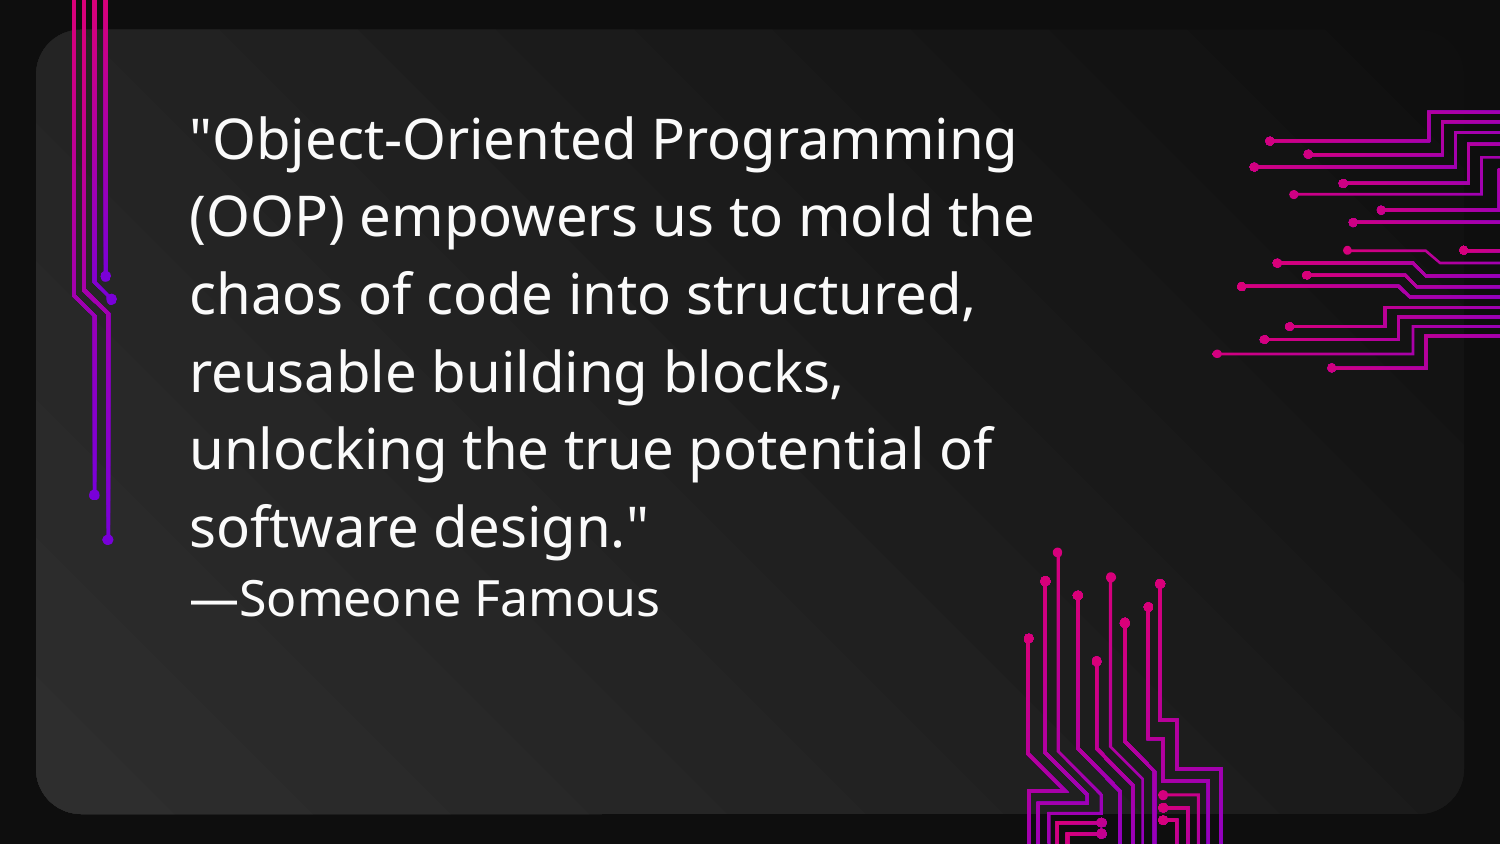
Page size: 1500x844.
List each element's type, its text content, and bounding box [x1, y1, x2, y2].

title —Someone Famous [174, 548, 967, 636]
subtitle "Object-Oriented Programming (OOP) empowers us to mold the chaos of code into structured, reusable building blocks, unlocking the true potential of software design." [174, 133, 1073, 519]
